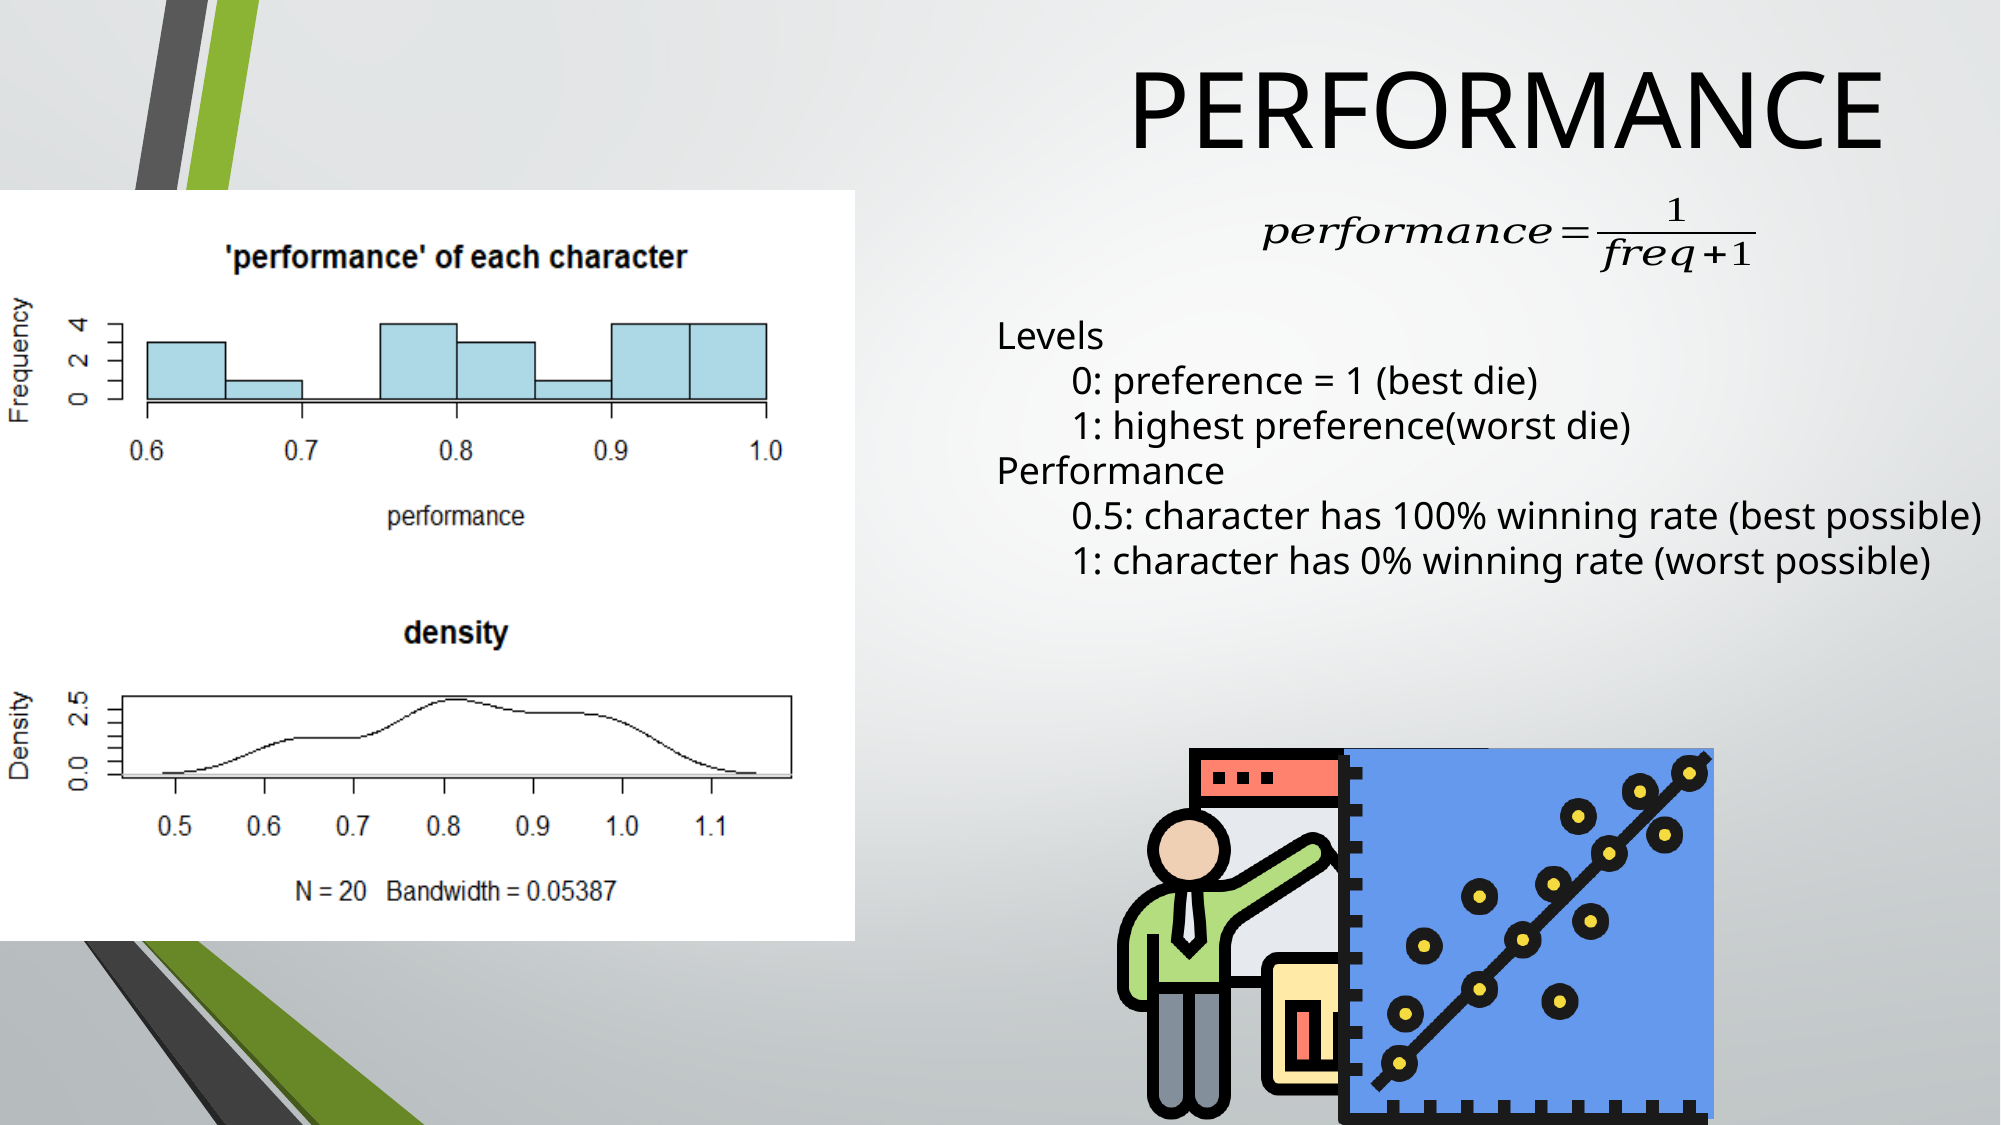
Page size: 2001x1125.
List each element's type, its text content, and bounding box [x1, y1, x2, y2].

picture [0, 190, 856, 941]
text_box Levels 0: preference = 1 (best die) 1: highest preference(worst die) Performance 0.5: character has 100% winning rate (best possible) 1: character has 0% winning rate (worst possible) [981, 304, 2000, 635]
picture [1111, 742, 1720, 1125]
title PERFORMANCE [1111, 0, 2000, 212]
